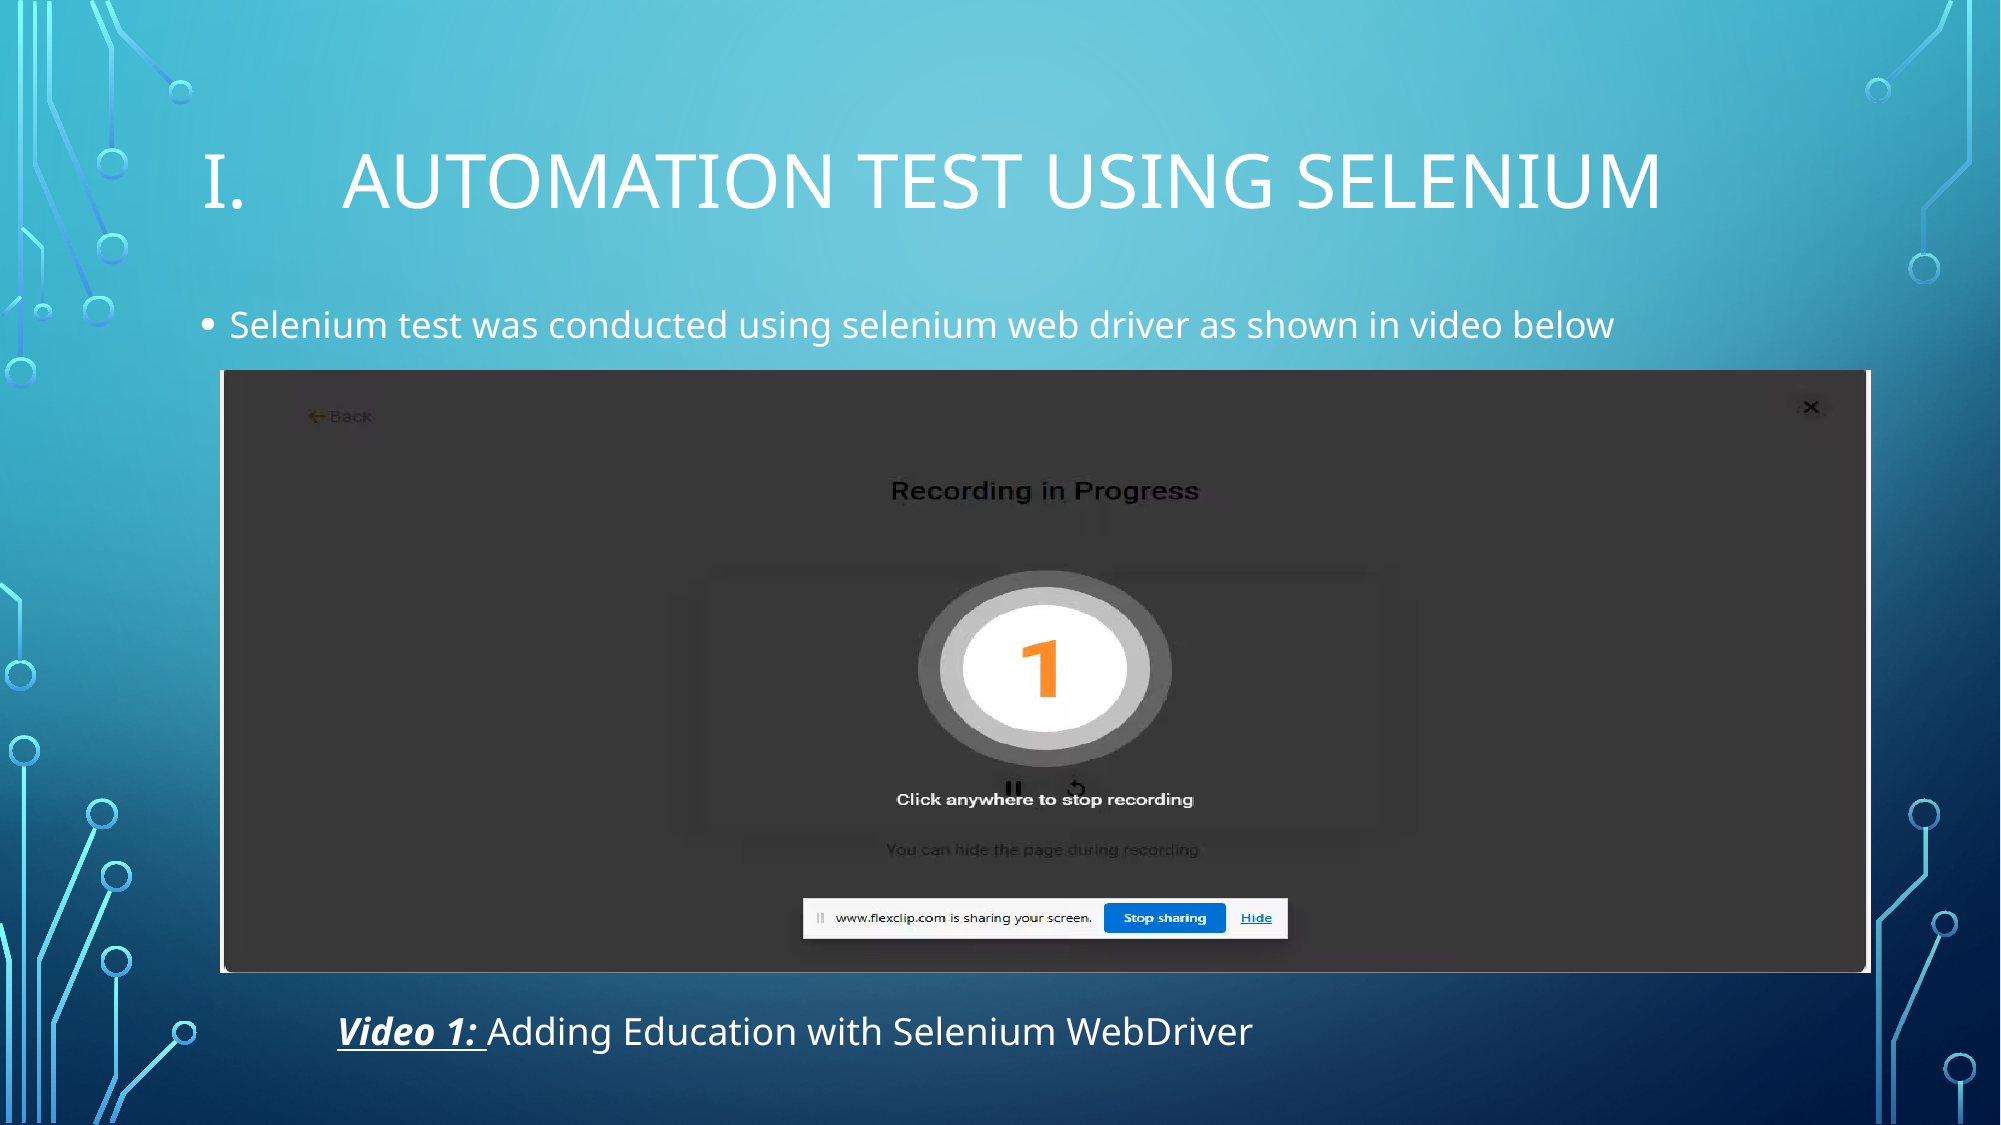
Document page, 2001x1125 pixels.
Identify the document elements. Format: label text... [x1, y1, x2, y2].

title Automation test using selenium [187, 101, 1813, 267]
list Selenium test was conducted using selenium web driver as shown in video below [185, 286, 1810, 379]
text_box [219, 369, 1872, 975]
text_box Video 1: Adding Education with Selenium WebDriver [322, 1000, 1348, 1061]
